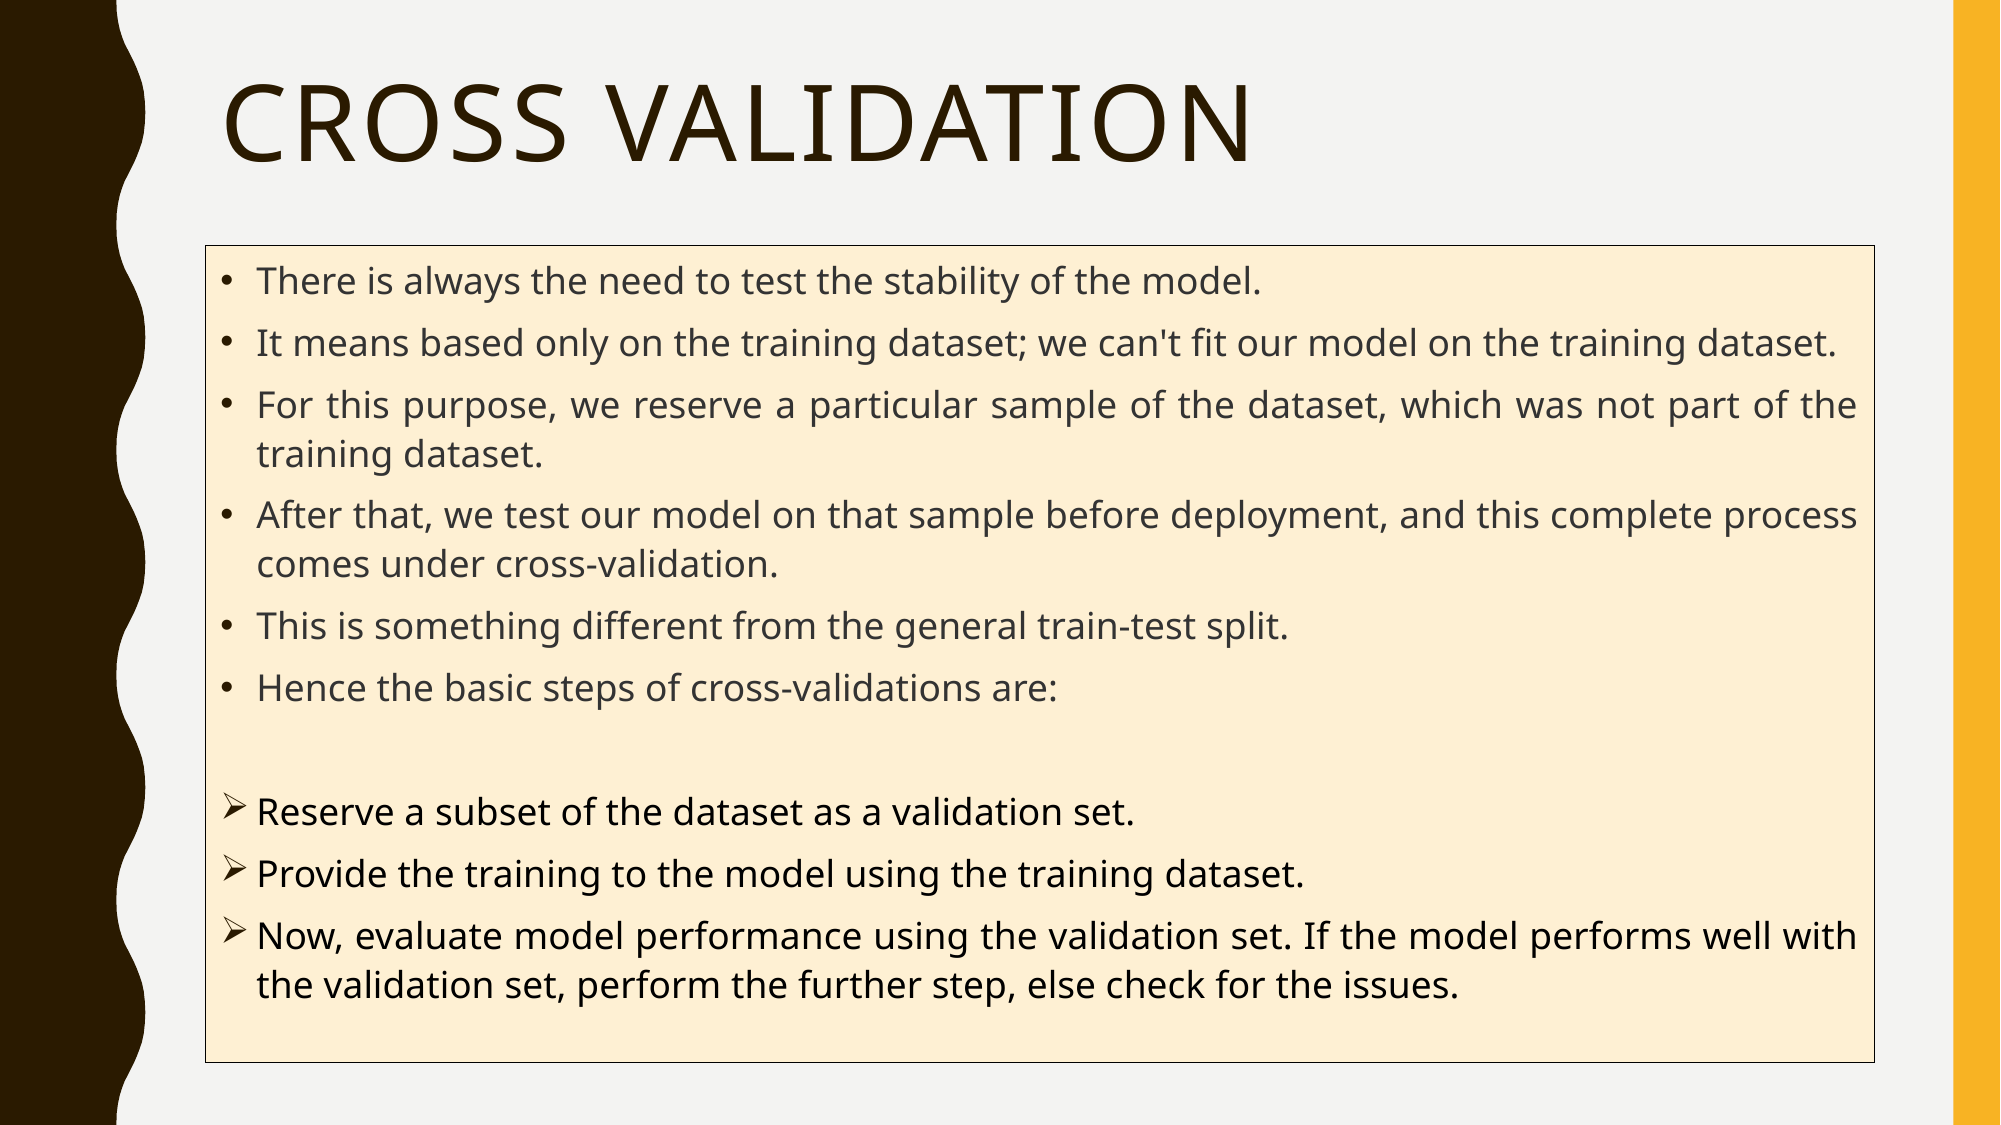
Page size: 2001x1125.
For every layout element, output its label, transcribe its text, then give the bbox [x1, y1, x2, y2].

list There is always the need to test the stability of the model. It means based only on the training dataset; we can't fit our model on the training dataset. For this purpose, we reserve a particular sample of the dataset, which was not part of the training dataset. After that, we test our model on that sample before deployment, and this complete process comes under cross-validation. This is something different from the general train-test split. Hence the basic steps of cross-validations are: Reserve a subset of the dataset as a validation set. Provide the training to the model using the training dataset. Now, evaluate model performance using the validation set. If the model performs well with the validation set, perform the further step, else check for the issues. [205, 245, 1875, 1063]
title Cross validation [205, 62, 1875, 223]
